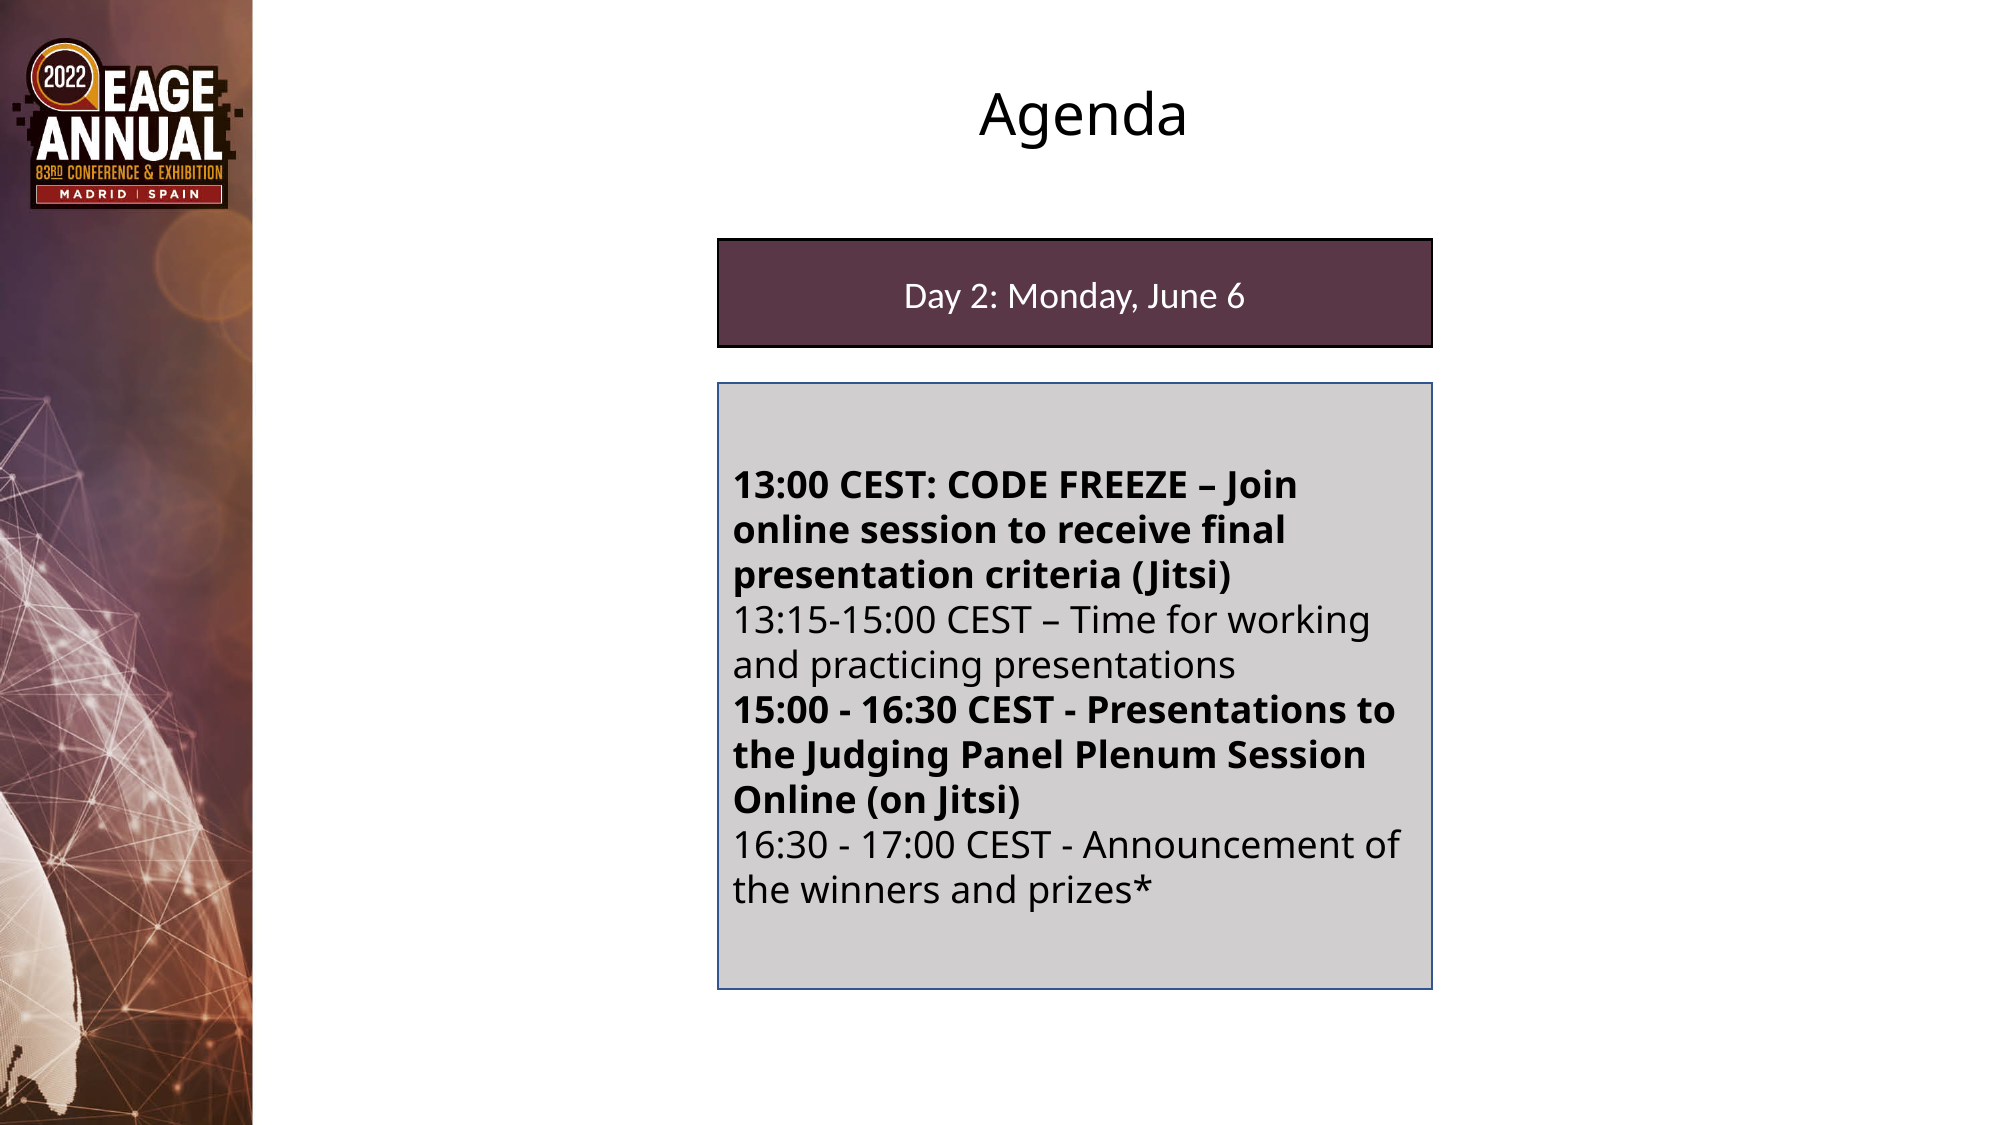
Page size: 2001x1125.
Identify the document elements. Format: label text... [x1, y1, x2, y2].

text_box 13:00 CEST: CODE FREEZE – Join online session to receive final presentation criteria (Jitsi) 13:15-15:00 CEST – Time for working and practicing presentations 15:00 - 16:30 CEST - Presentations to the Judging Panel Plenum Session Online (on Jitsi) 16:30 - 17:00 CEST - Announcement of the winners and prizes* [717, 382, 1433, 990]
picture [0, 0, 2001, 1125]
list Agenda [291, 78, 1878, 1026]
text_box Day 2: Monday, June 6 [717, 238, 1433, 348]
